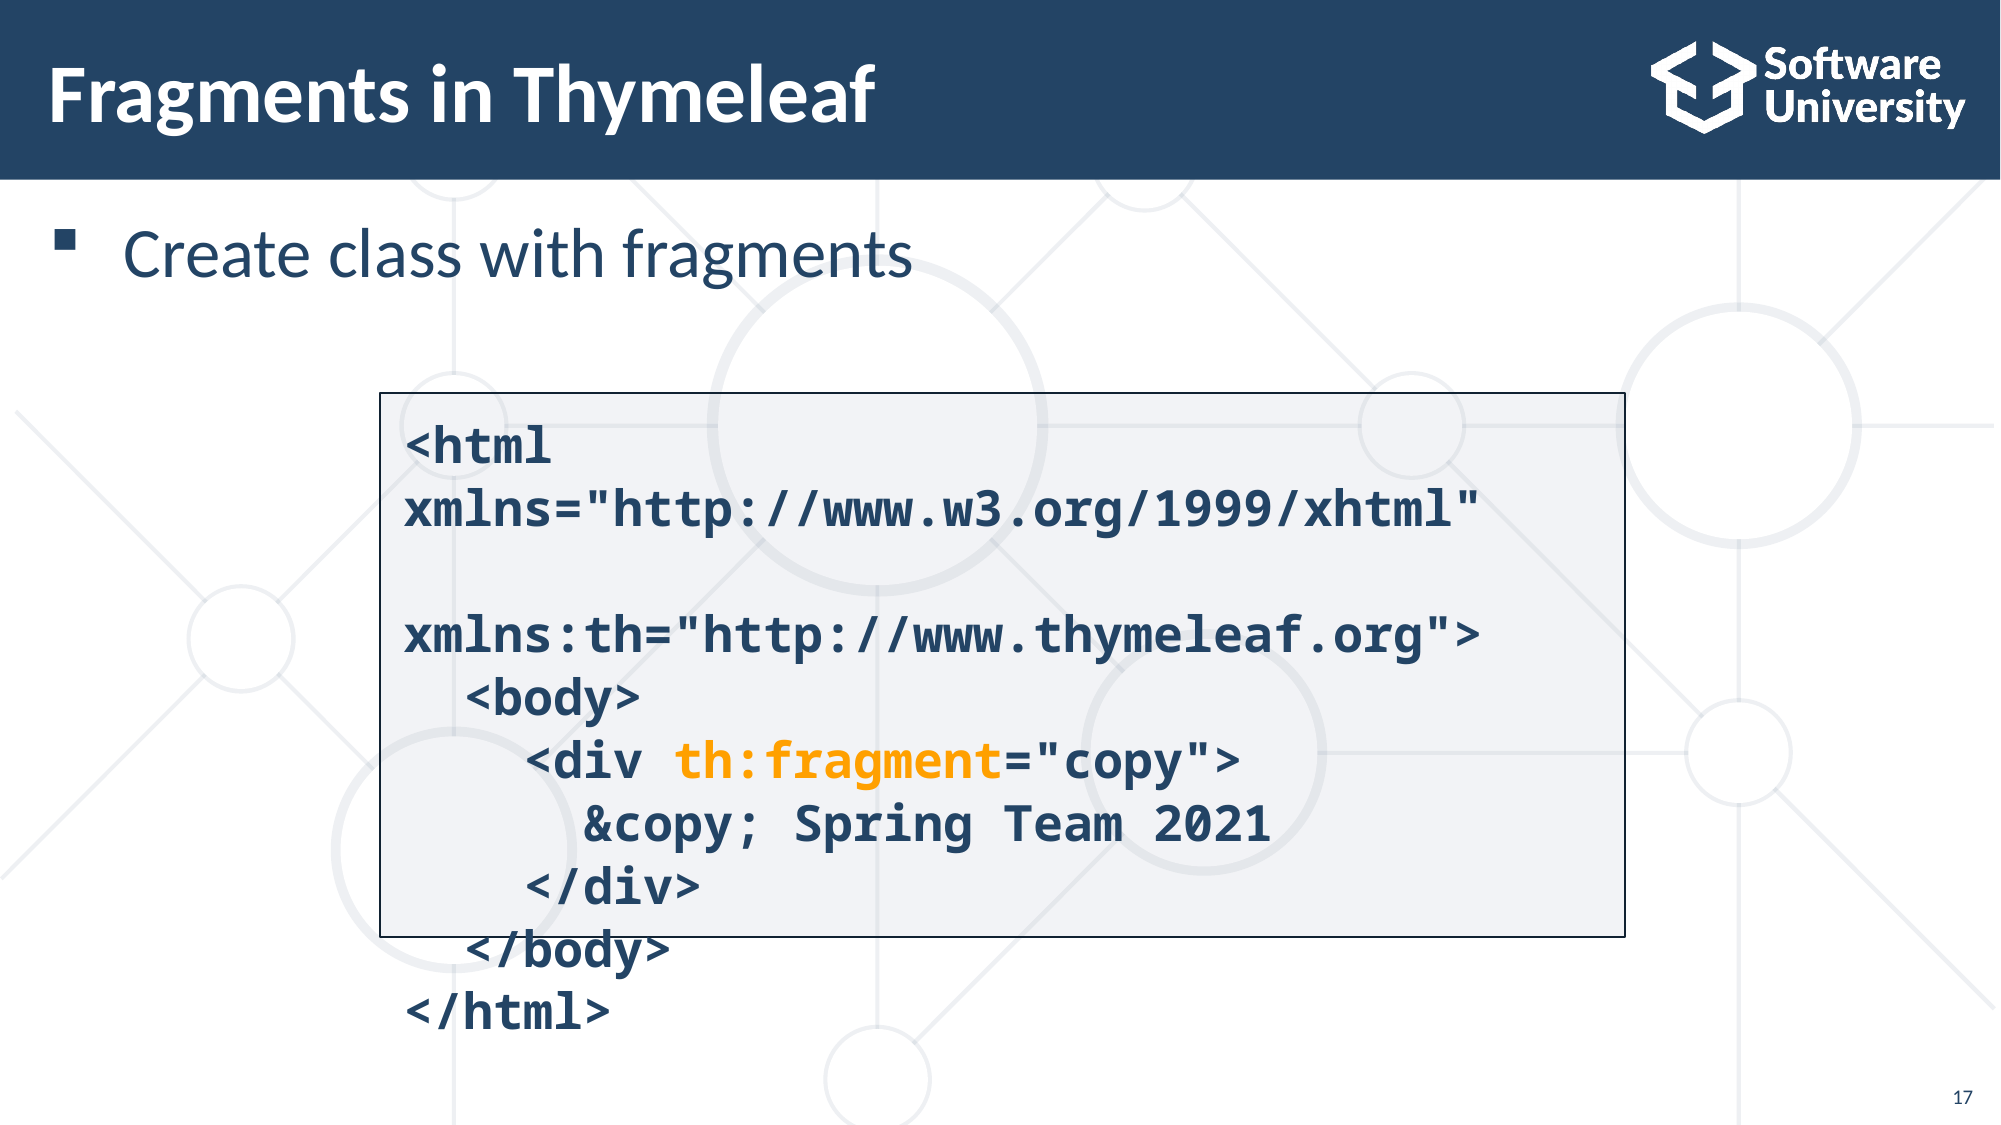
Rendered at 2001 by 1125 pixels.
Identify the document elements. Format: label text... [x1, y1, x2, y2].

picture [1651, 41, 1966, 134]
title Fragments in Thymeleaf [31, 16, 1625, 162]
list Create class with fragments [31, 196, 1969, 1109]
slide_number 17 [1927, 1067, 1989, 1117]
list <html xmlns="http://www.w3.org/1999/xhtml" xmlns:th="http://www.thymeleaf.org"> <body> <div th:fragment="copy"> &copy; Spring Team 2021 </div> </body> </html> [379, 392, 1626, 938]
